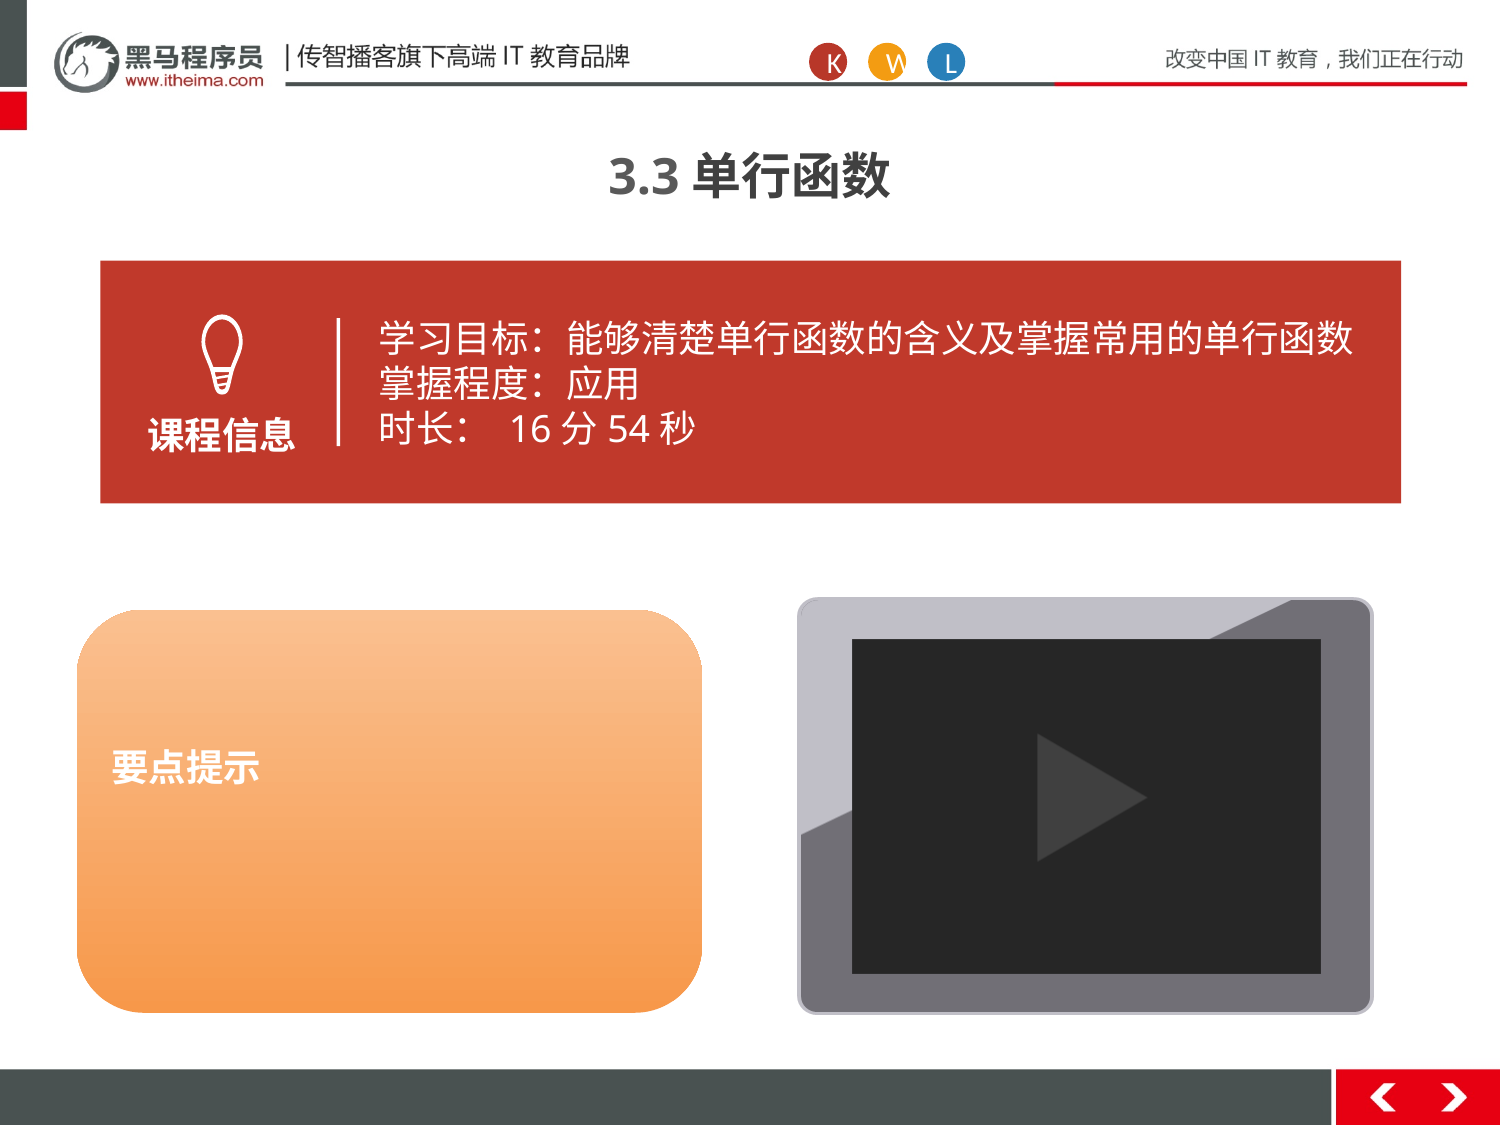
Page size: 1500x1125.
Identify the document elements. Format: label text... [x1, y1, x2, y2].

picture [0, 0, 1500, 137]
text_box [130, 314, 314, 466]
text_box 3.3单行函数 [0, 137, 1500, 209]
text_box 要点提示 [76, 609, 703, 1013]
text_box W [866, 40, 909, 83]
text_box L [925, 40, 968, 83]
text_box [335, 316, 342, 448]
text_box [98, 258, 1403, 505]
picture [0, 209, 1500, 1125]
text_box K [806, 40, 850, 83]
text_box 学习目标：能够清楚单行函数的含义及掌握常用的单行函数 掌握程度：应用 时长： 16分54秒 [364, 307, 1374, 458]
